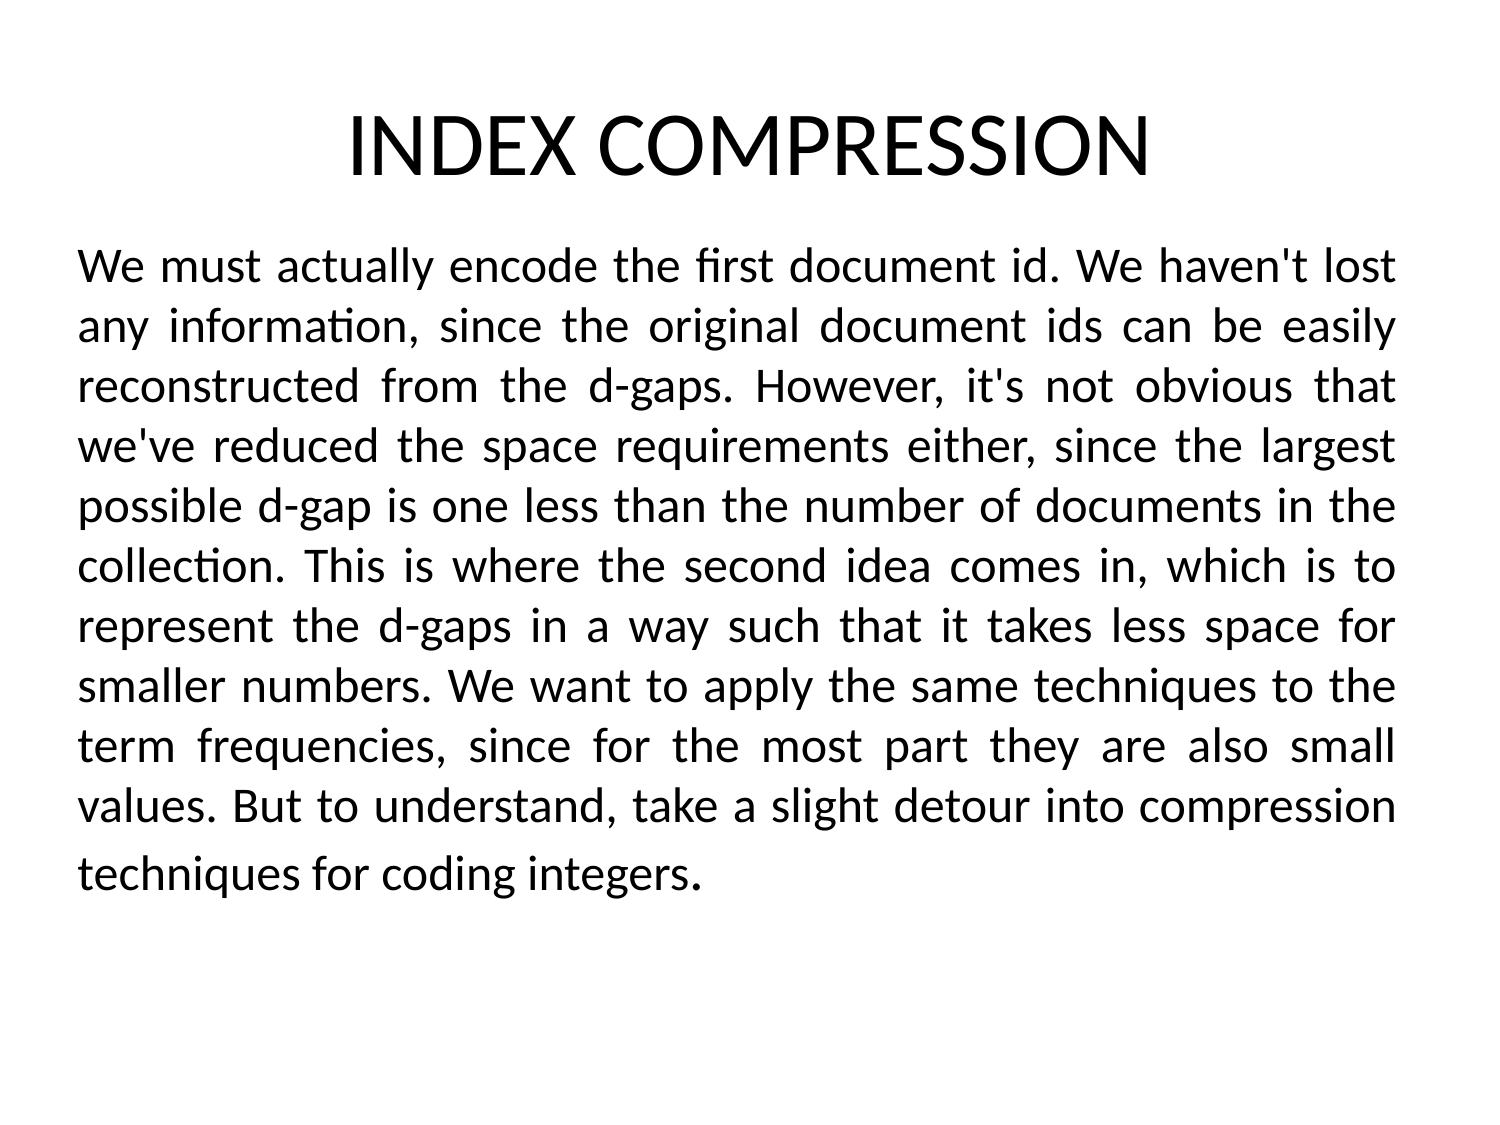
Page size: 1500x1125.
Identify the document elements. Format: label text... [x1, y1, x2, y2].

list We must actually encode the first document id. We haven't lost any information, since the original document ids can be easily reconstructed from the d-gaps. However, it's not obvious that we've reduced the space requirements either, since the largest possible d-gap is one less than the number of documents in the collection. This is where the second idea comes in, which is to represent the d-gaps in a way such that it takes less space for smaller numbers. We want to apply the same techniques to the term frequencies, since for the most part they are also small values. But to understand, take a slight detour into compression techniques for coding integers. [62, 224, 1413, 968]
title INDEX COMPRESSION [75, 45, 1425, 233]
